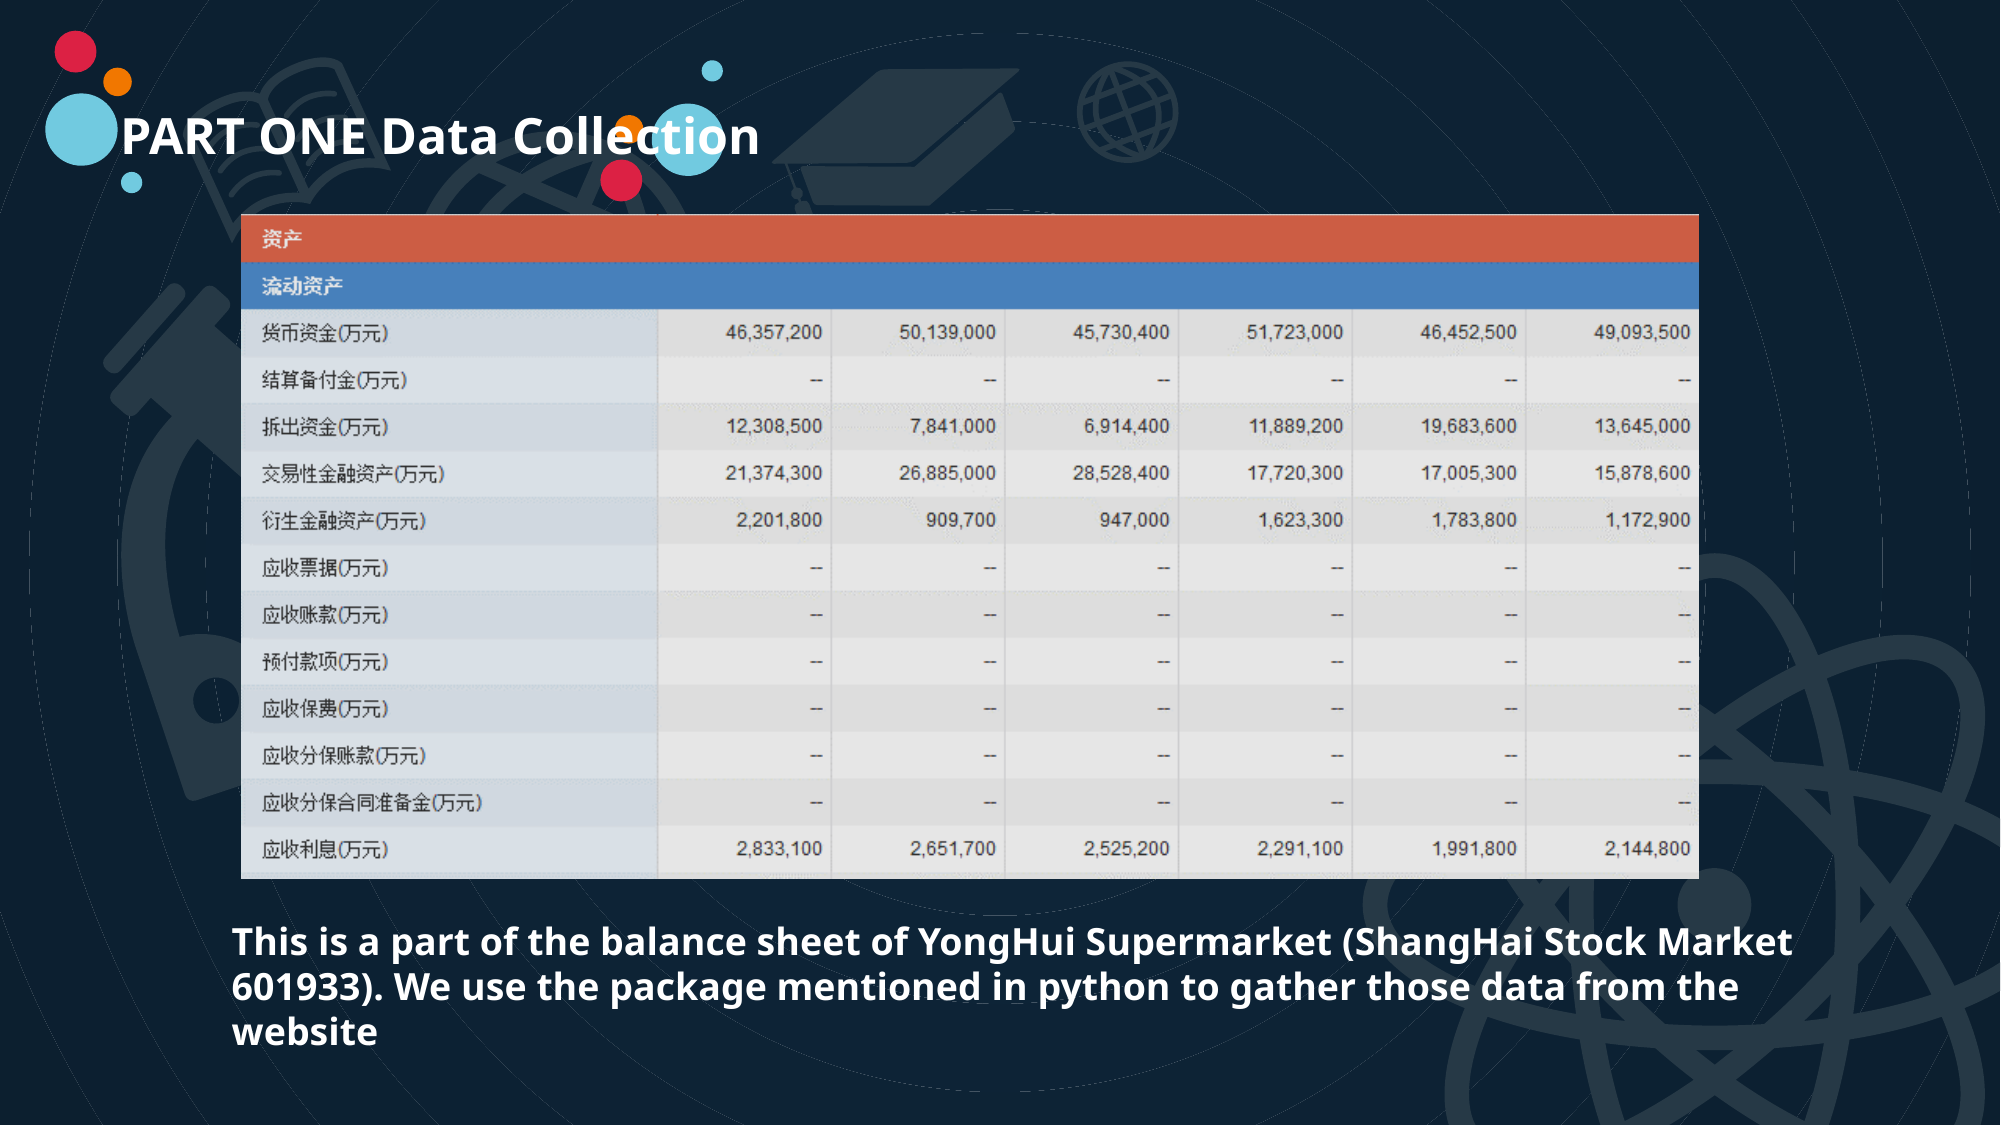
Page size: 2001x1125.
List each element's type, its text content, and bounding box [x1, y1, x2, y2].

picture [241, 214, 1699, 879]
list PART ONE Data Collection [104, 94, 811, 183]
text_box This is a part of the balance sheet of YongHui Supermarket (ShangHai Stock Market 601933). We use the package mentioned in python to gather those data from the website [216, 910, 1812, 1061]
